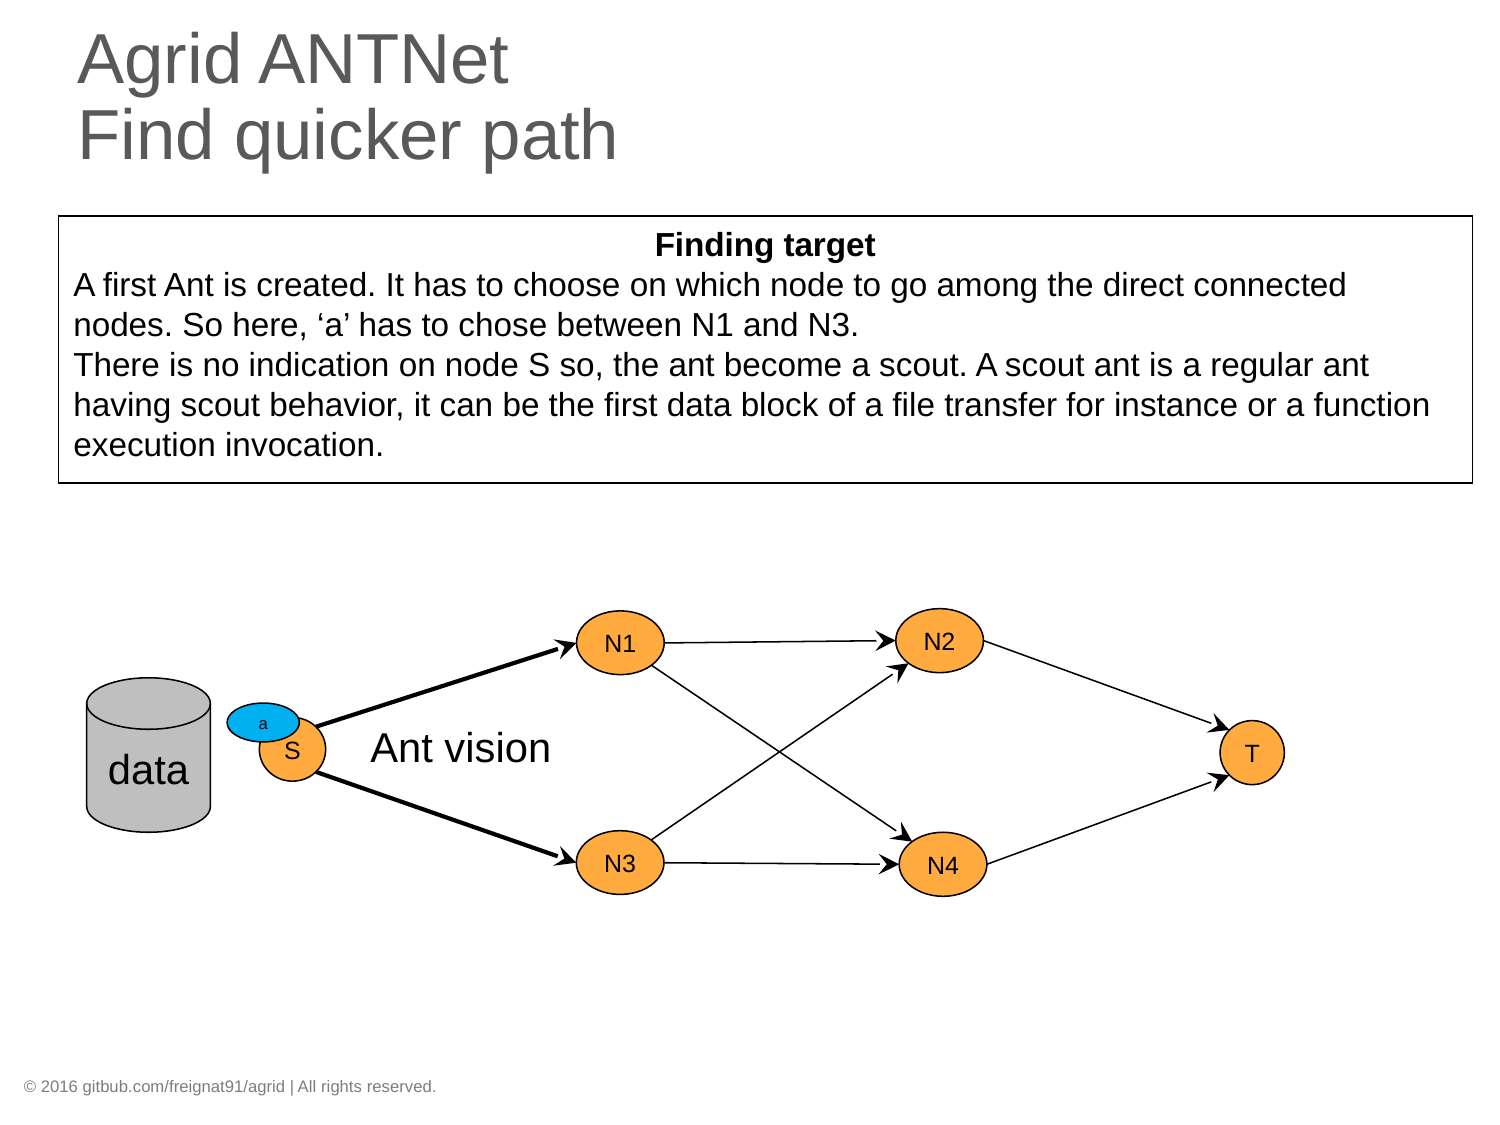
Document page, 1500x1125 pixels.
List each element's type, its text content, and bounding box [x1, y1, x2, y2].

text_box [315, 771, 577, 863]
text_box data [86, 677, 211, 833]
text_box Ant vision [346, 734, 575, 771]
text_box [983, 640, 1230, 731]
text_box N3 [577, 830, 664, 895]
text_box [663, 640, 896, 644]
text_box a [227, 703, 300, 742]
text_box Finding target A first Ant is created. It has to choose on which node to go among the direct connected nodes. So here, ‘a’ has to chose between N1 and N3. There is no indication on node S so, the ant become a scout. A scout ant is a regular ant having scout behavior, it can be the first data block of a file transfer for instance or a function execution invocation. [58, 216, 1473, 483]
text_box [315, 642, 577, 727]
text_box S [259, 718, 326, 782]
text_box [986, 774, 1230, 865]
text_box N2 [895, 608, 984, 673]
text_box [651, 665, 913, 842]
title Agrid ANTNet Find quicker path [62, 13, 1413, 183]
text_box T [1220, 720, 1285, 785]
text_box N1 [576, 610, 664, 675]
text_box N4 [899, 832, 986, 897]
text_box © 2016 gitbub.com/freignat91/agrid | All rights reserved. [23, 1046, 485, 1125]
